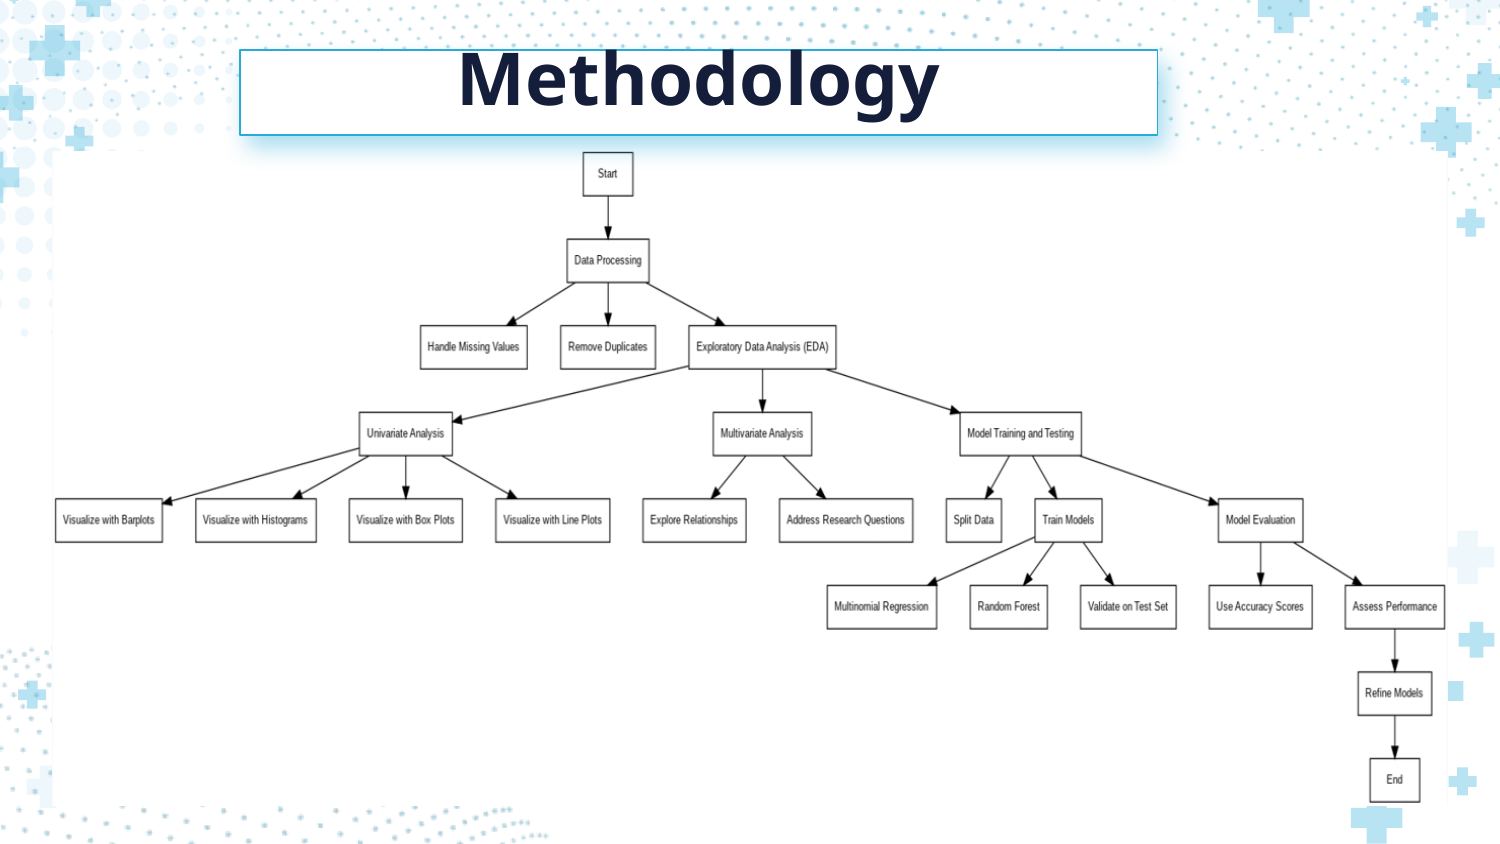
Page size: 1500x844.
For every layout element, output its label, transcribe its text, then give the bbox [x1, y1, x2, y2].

picture [0, 0, 1500, 844]
title Methodology [239, 49, 1158, 136]
